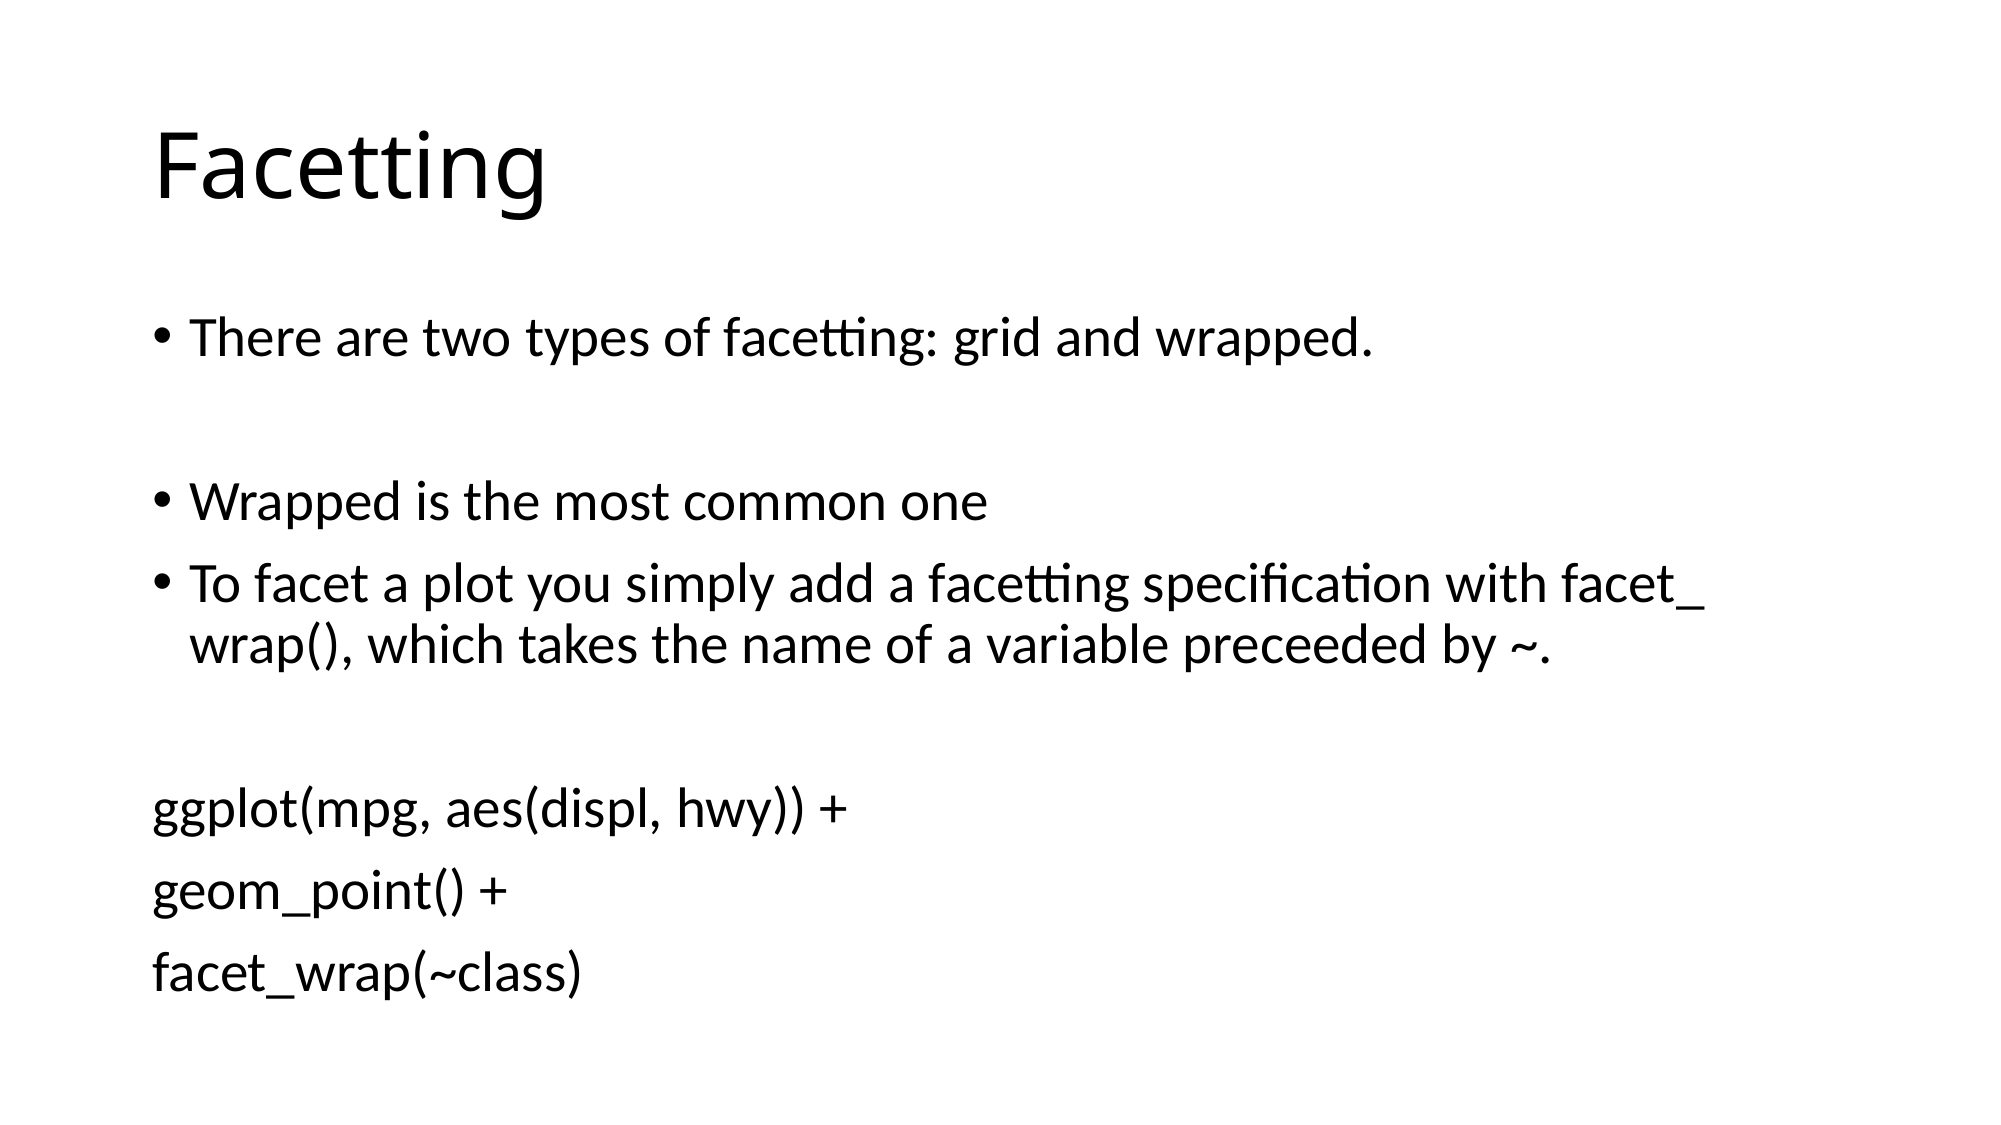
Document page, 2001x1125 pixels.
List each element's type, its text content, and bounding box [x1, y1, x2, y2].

list There are two types of facetting: grid and wrapped. Wrapped is the most common one To facet a plot you simply add a facetting specification with facet_ wrap(), which takes the name of a variable preceeded by ~. ggplot(mpg, aes(displ, hwy)) + geom_point() + facet_wrap(~class) [137, 299, 1863, 1014]
title Facetting [137, 59, 1863, 278]
